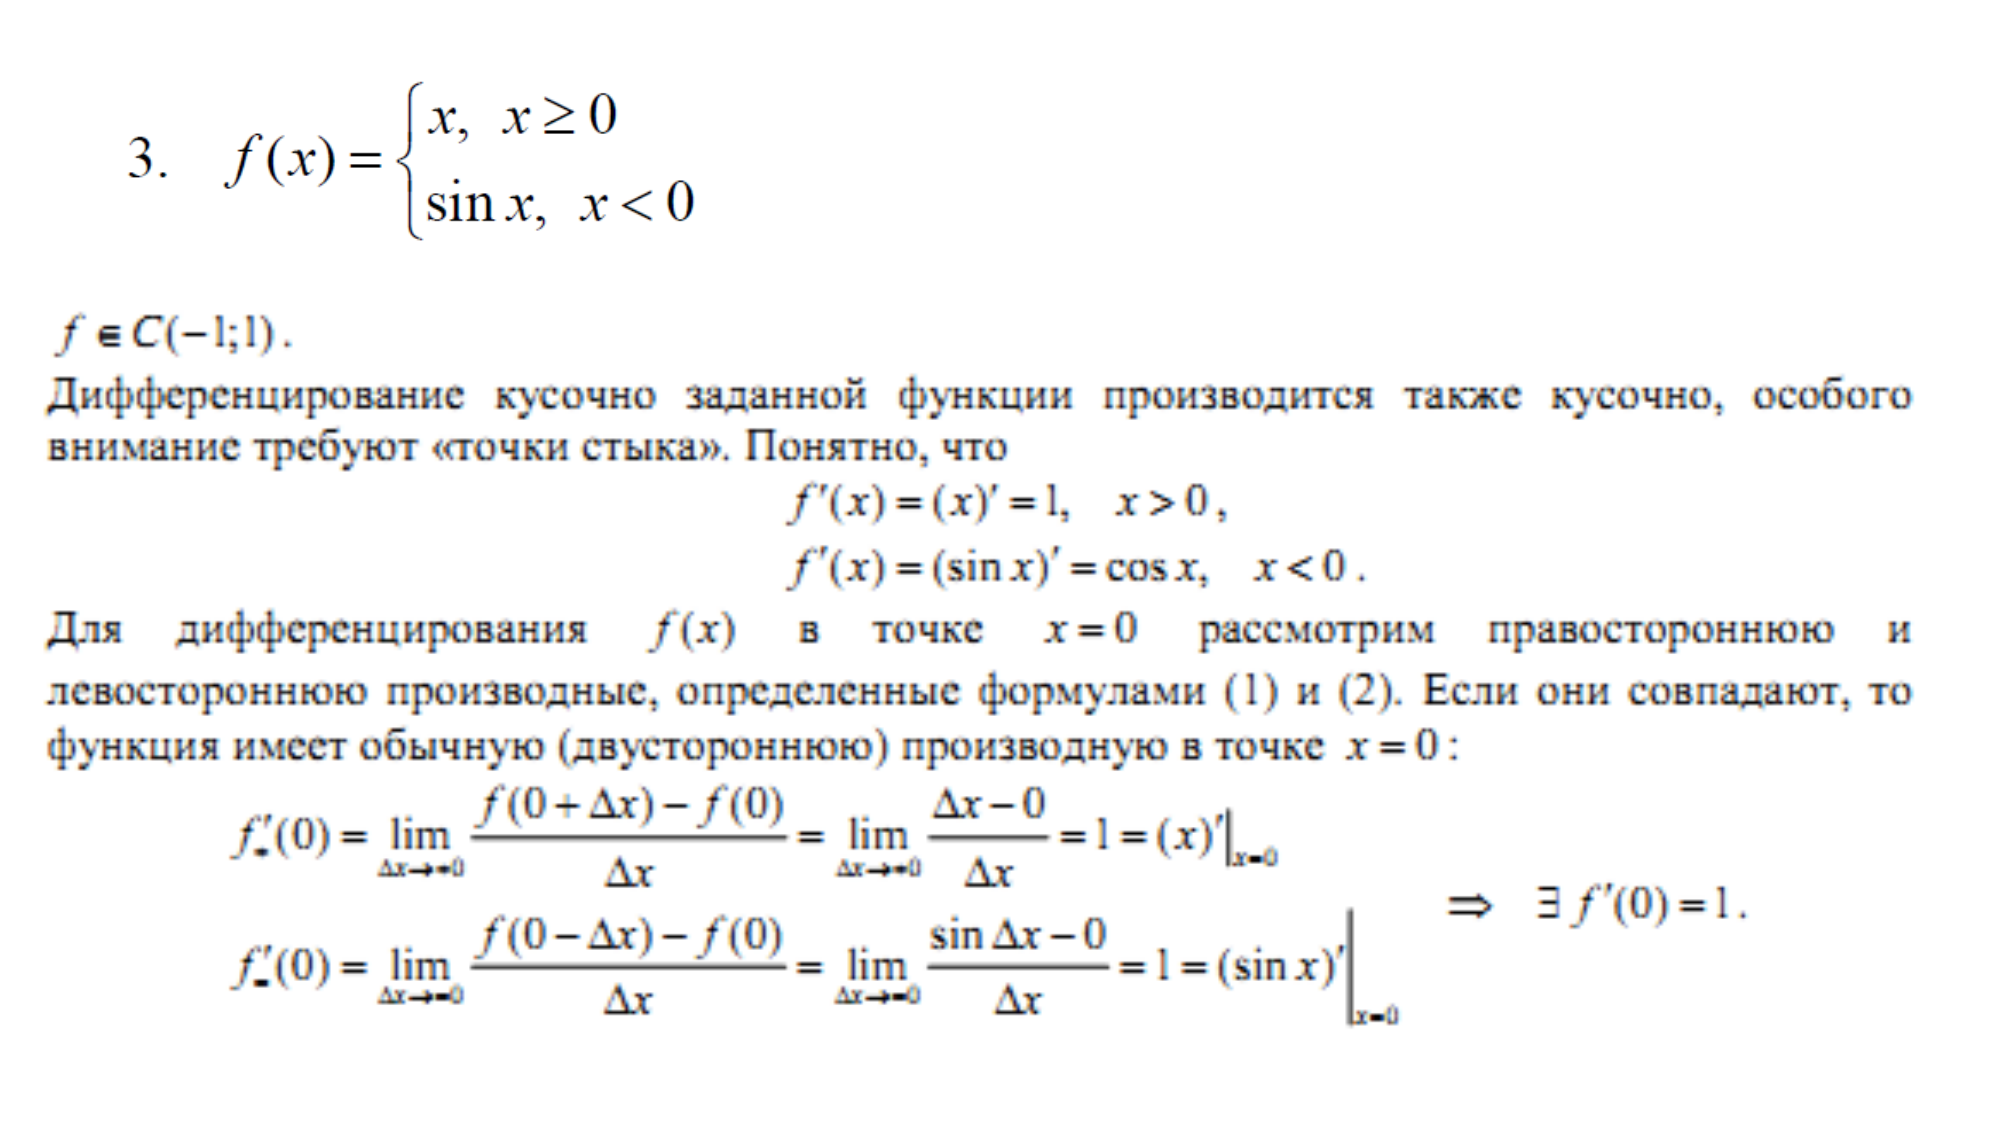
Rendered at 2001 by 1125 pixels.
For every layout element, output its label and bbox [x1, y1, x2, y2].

picture [88, 58, 730, 259]
picture [25, 303, 1935, 1036]
